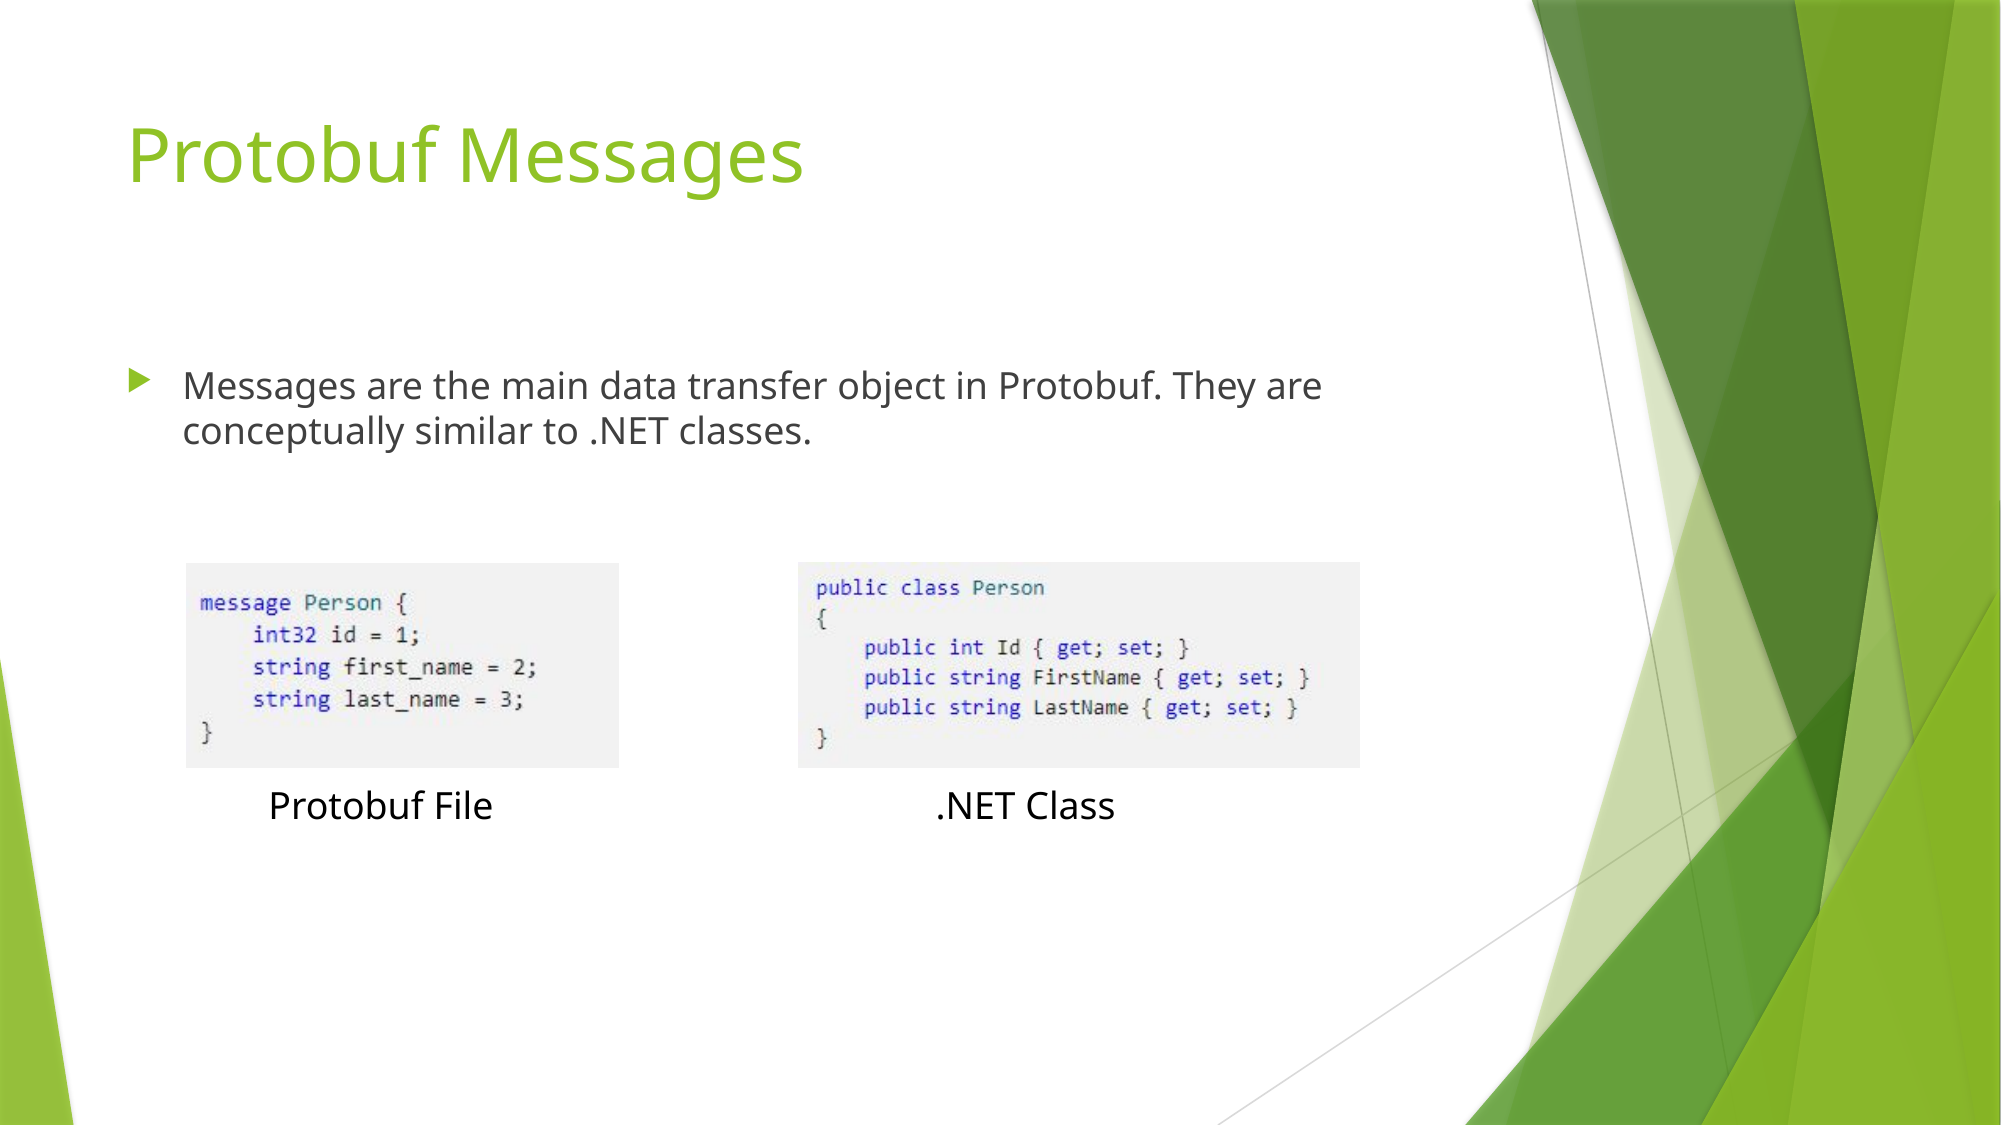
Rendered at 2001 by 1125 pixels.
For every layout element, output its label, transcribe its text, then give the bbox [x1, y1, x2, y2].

title Protobuf Messages [111, 99, 1522, 317]
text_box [186, 562, 619, 836]
list Messages are the main data transfer object in Protobuf. They are conceptually similar to .NET classes. [111, 354, 1522, 992]
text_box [797, 561, 1360, 836]
